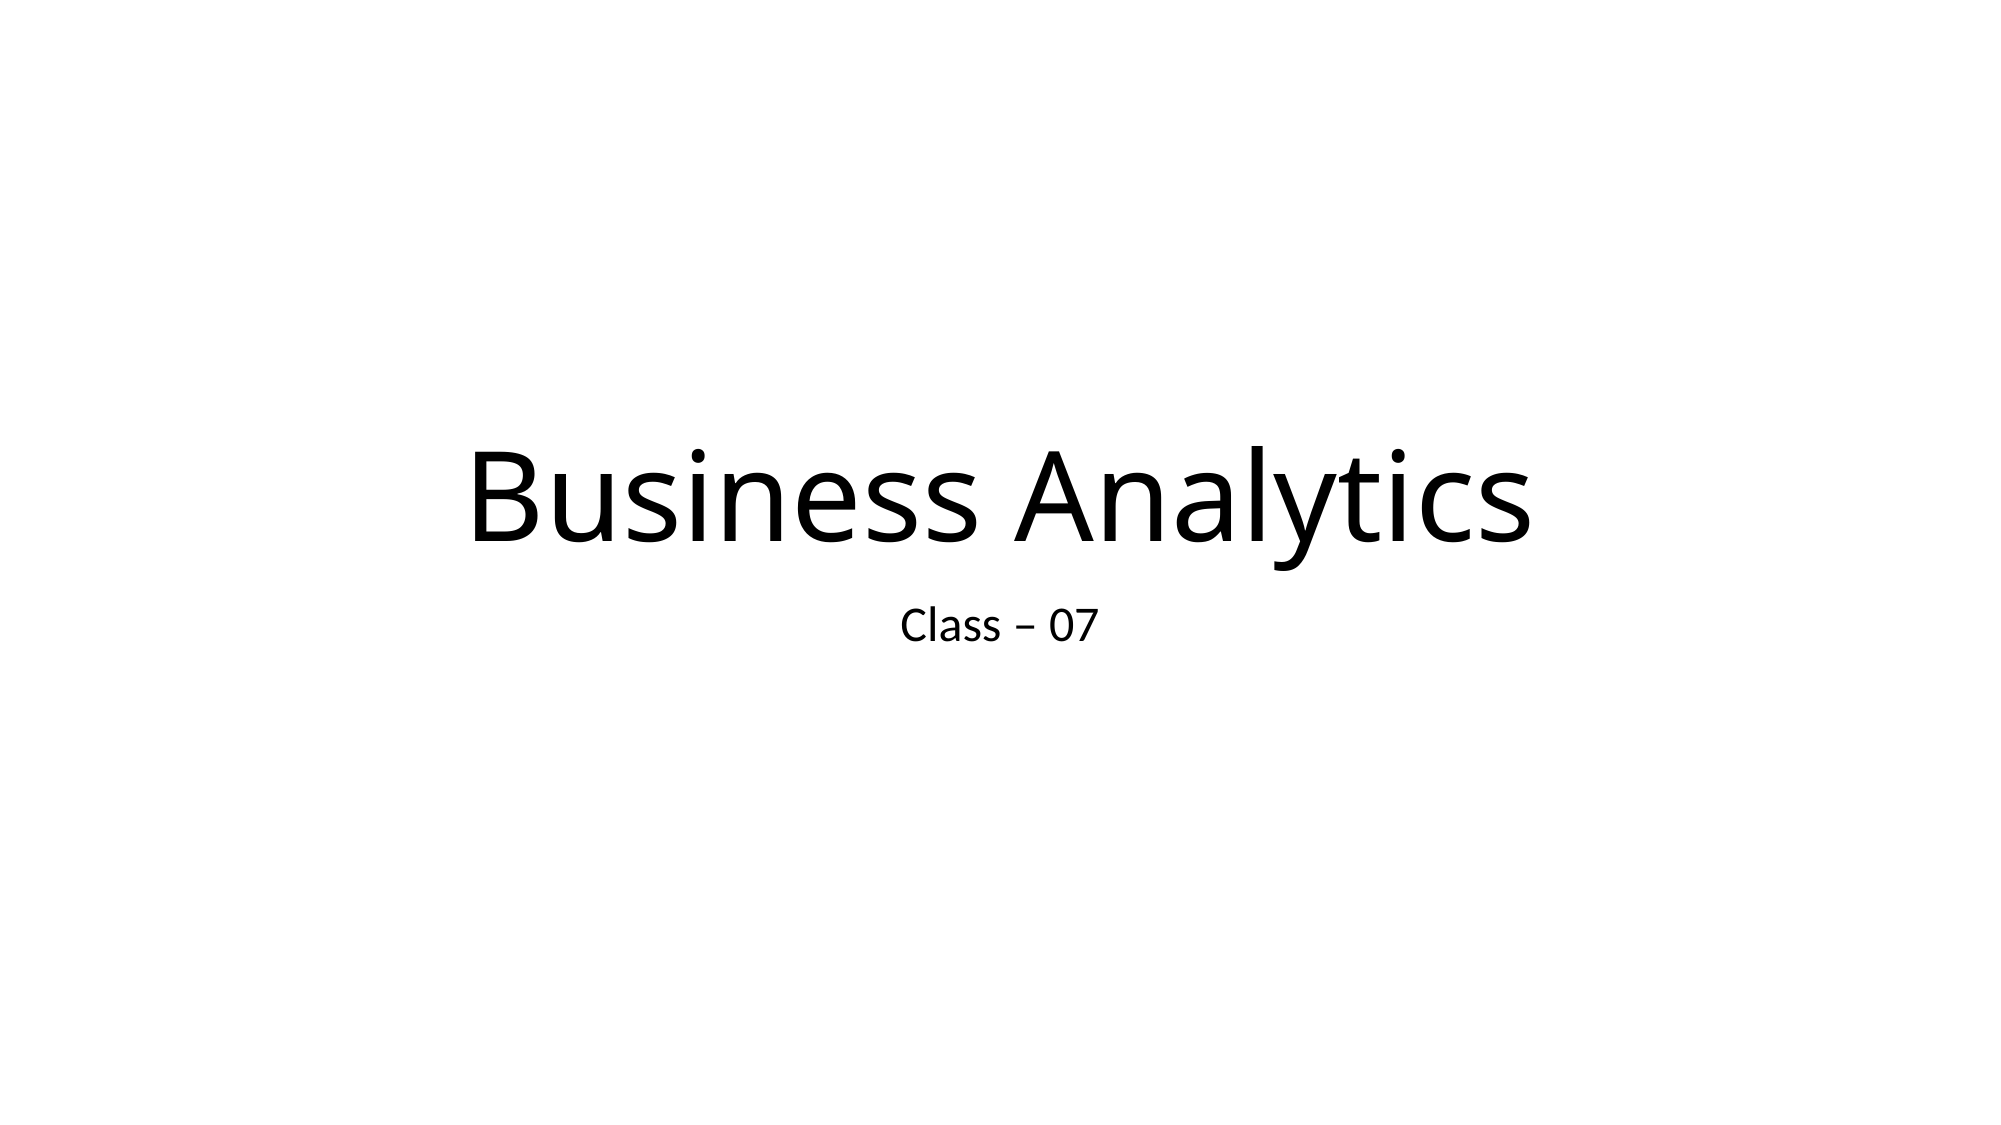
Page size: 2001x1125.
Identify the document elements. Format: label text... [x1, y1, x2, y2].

title Business Analytics [249, 184, 1750, 576]
subtitle Class – 07 [249, 590, 1750, 863]
